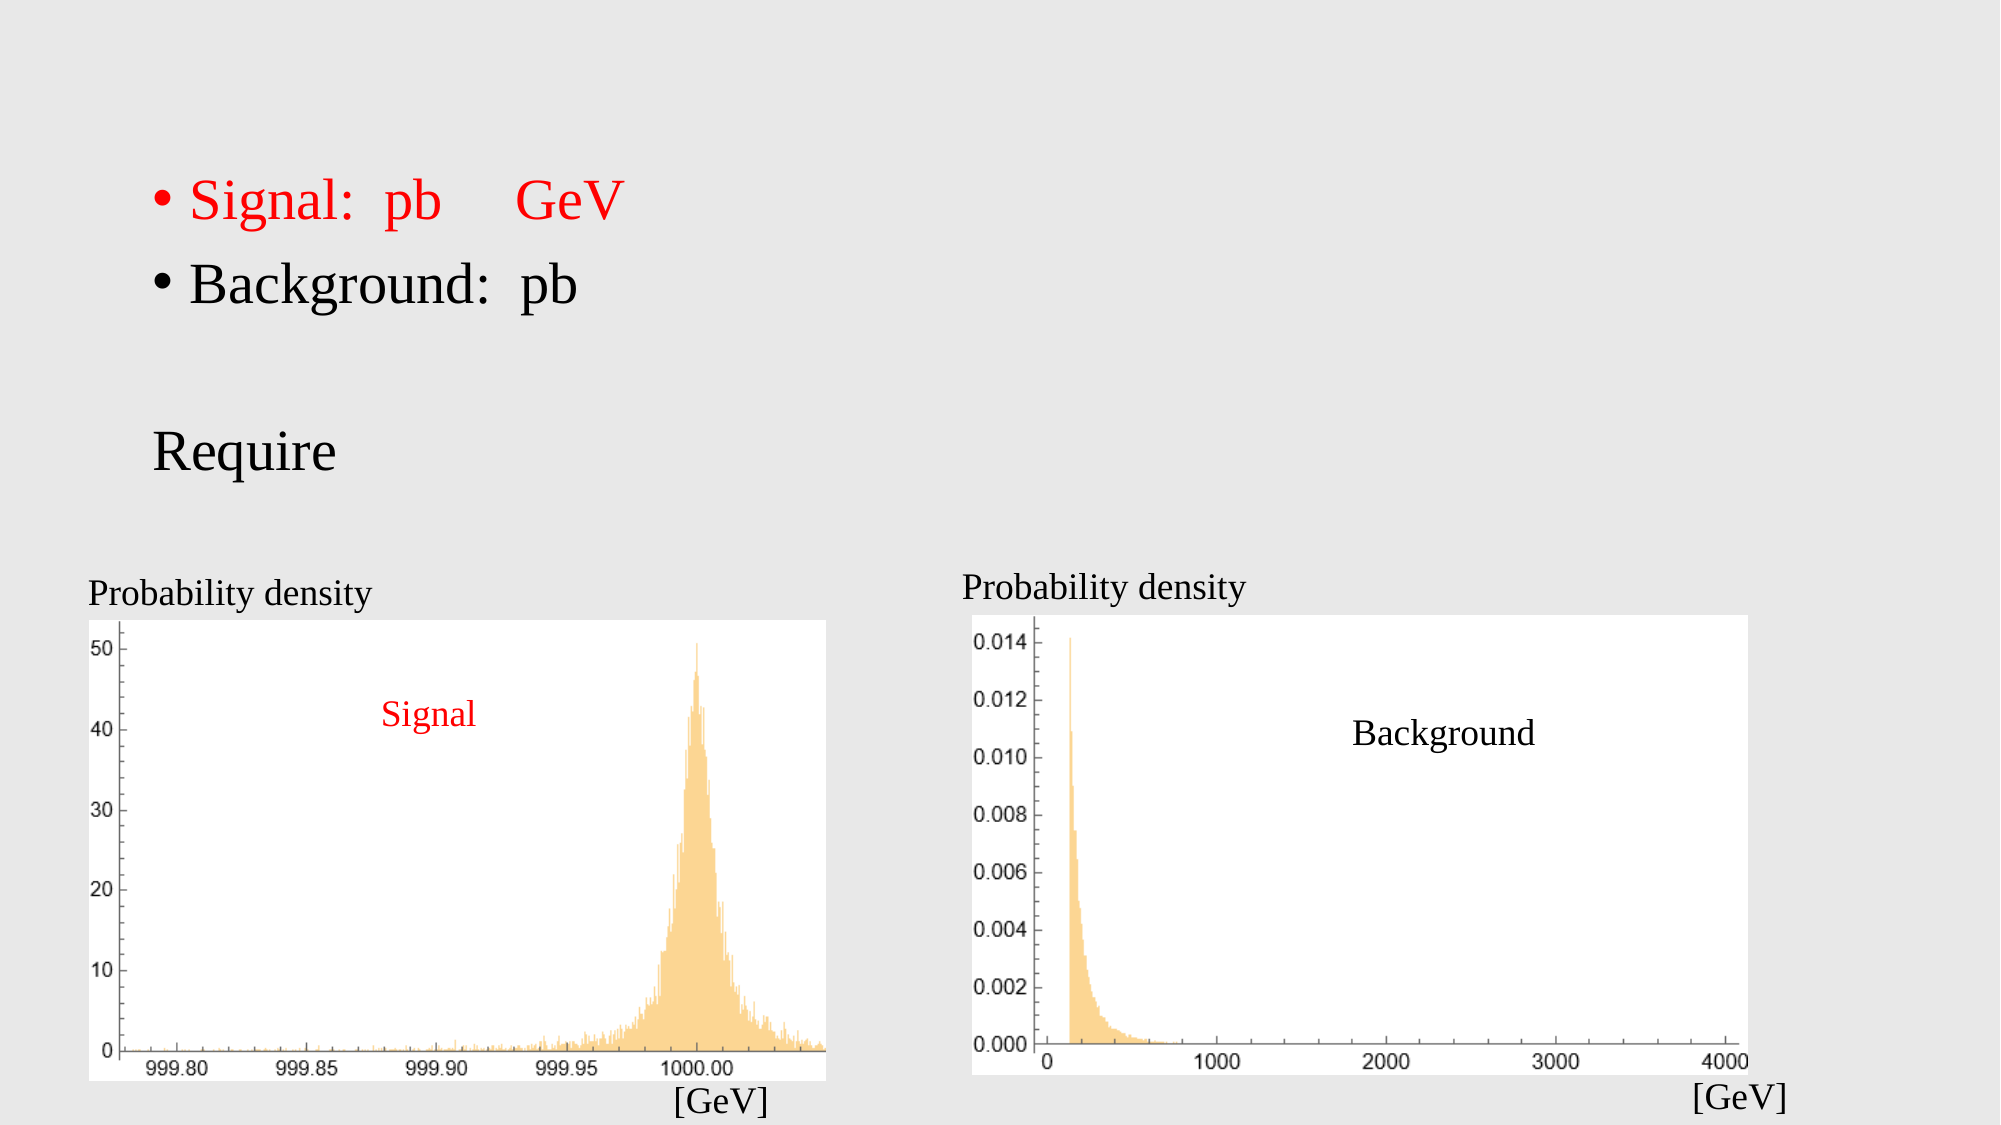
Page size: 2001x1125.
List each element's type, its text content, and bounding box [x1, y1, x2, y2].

text_box Probability density [947, 554, 1307, 615]
picture [971, 614, 1748, 1076]
picture [88, 620, 826, 1081]
text_box Probability density [73, 560, 433, 621]
